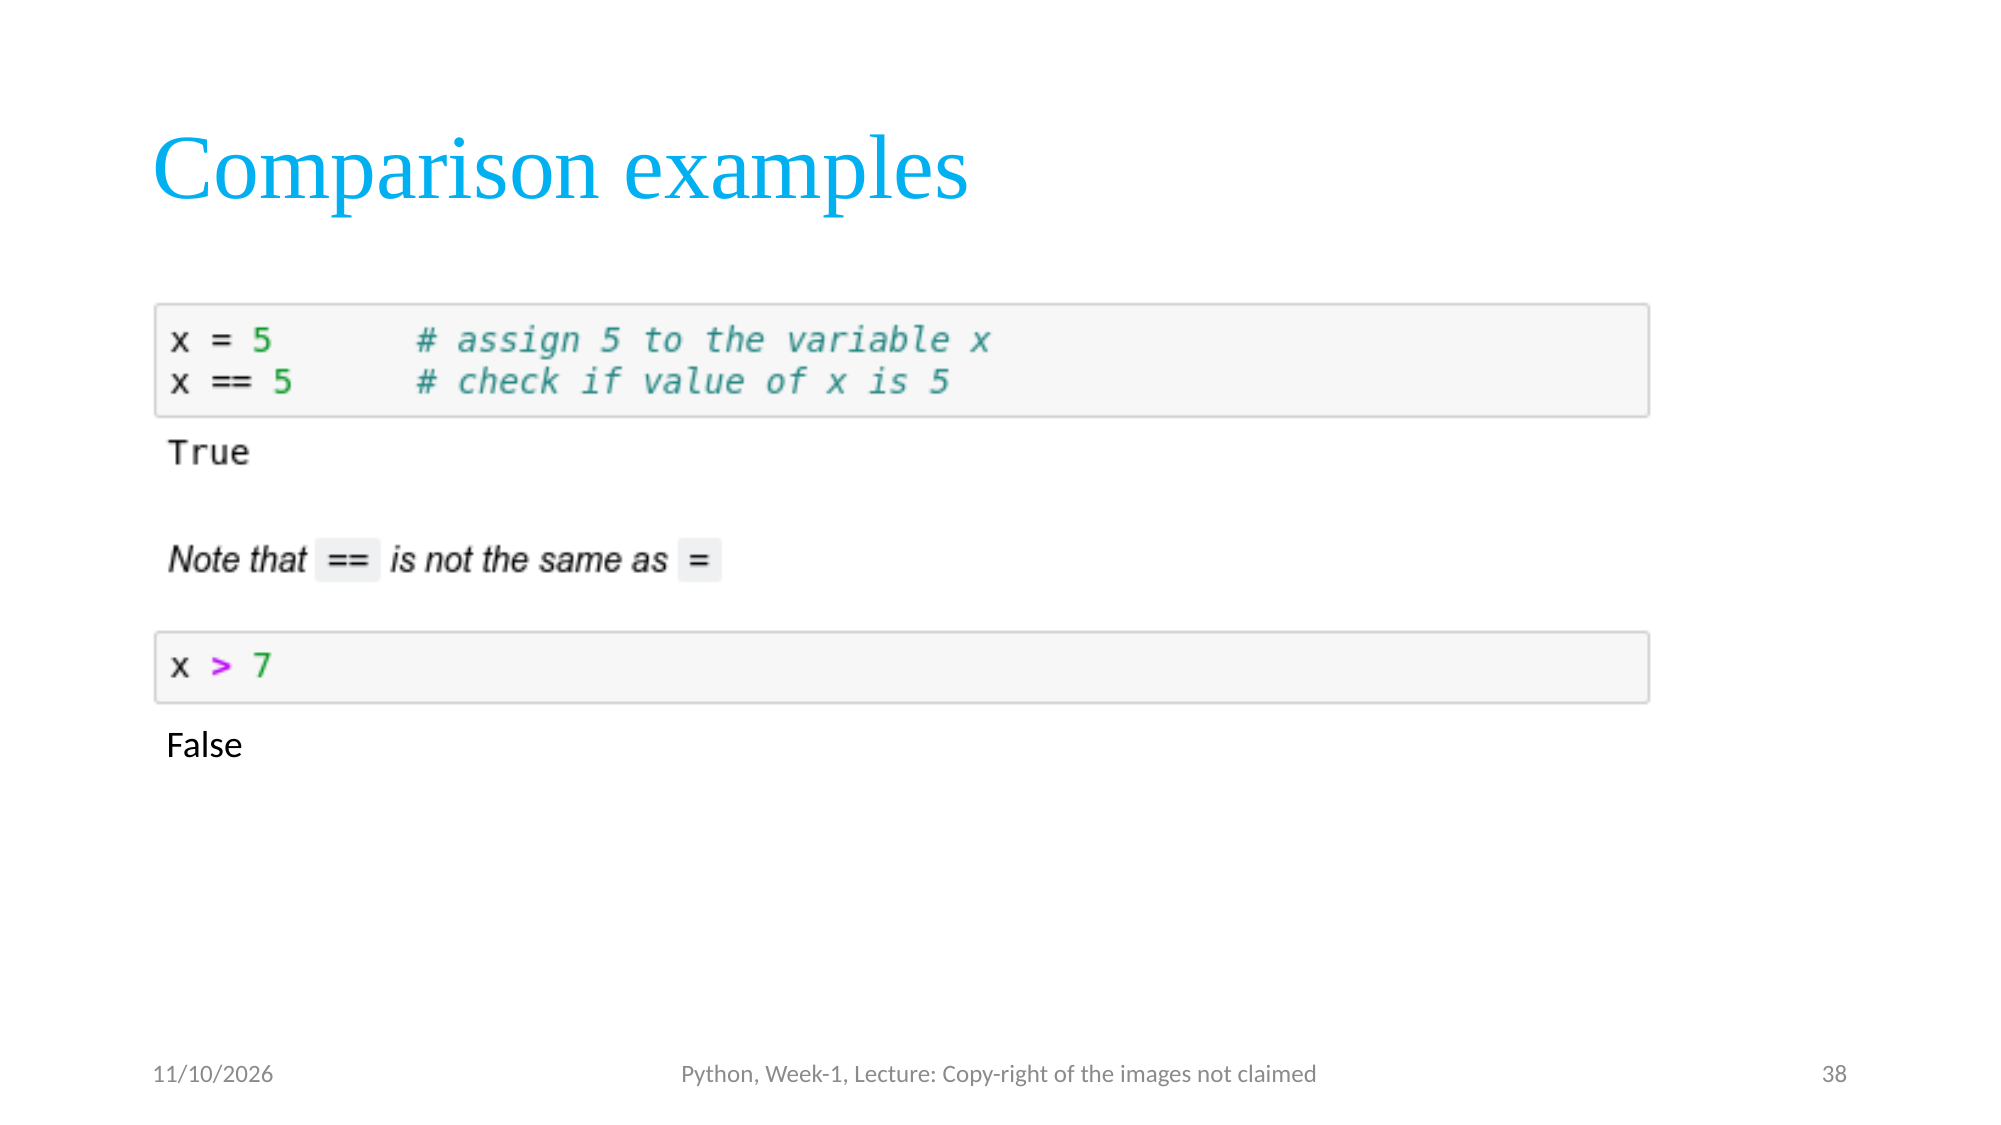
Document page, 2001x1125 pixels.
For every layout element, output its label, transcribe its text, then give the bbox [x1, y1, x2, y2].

slide_number 38 [1412, 1042, 1863, 1103]
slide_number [137, 1042, 588, 1103]
title Comparison examples [137, 59, 1863, 278]
footer Python, Week-1, Lecture: Copy-right of the images not claimed [662, 1042, 1338, 1103]
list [145, 289, 1661, 712]
text_box False [151, 712, 602, 773]
